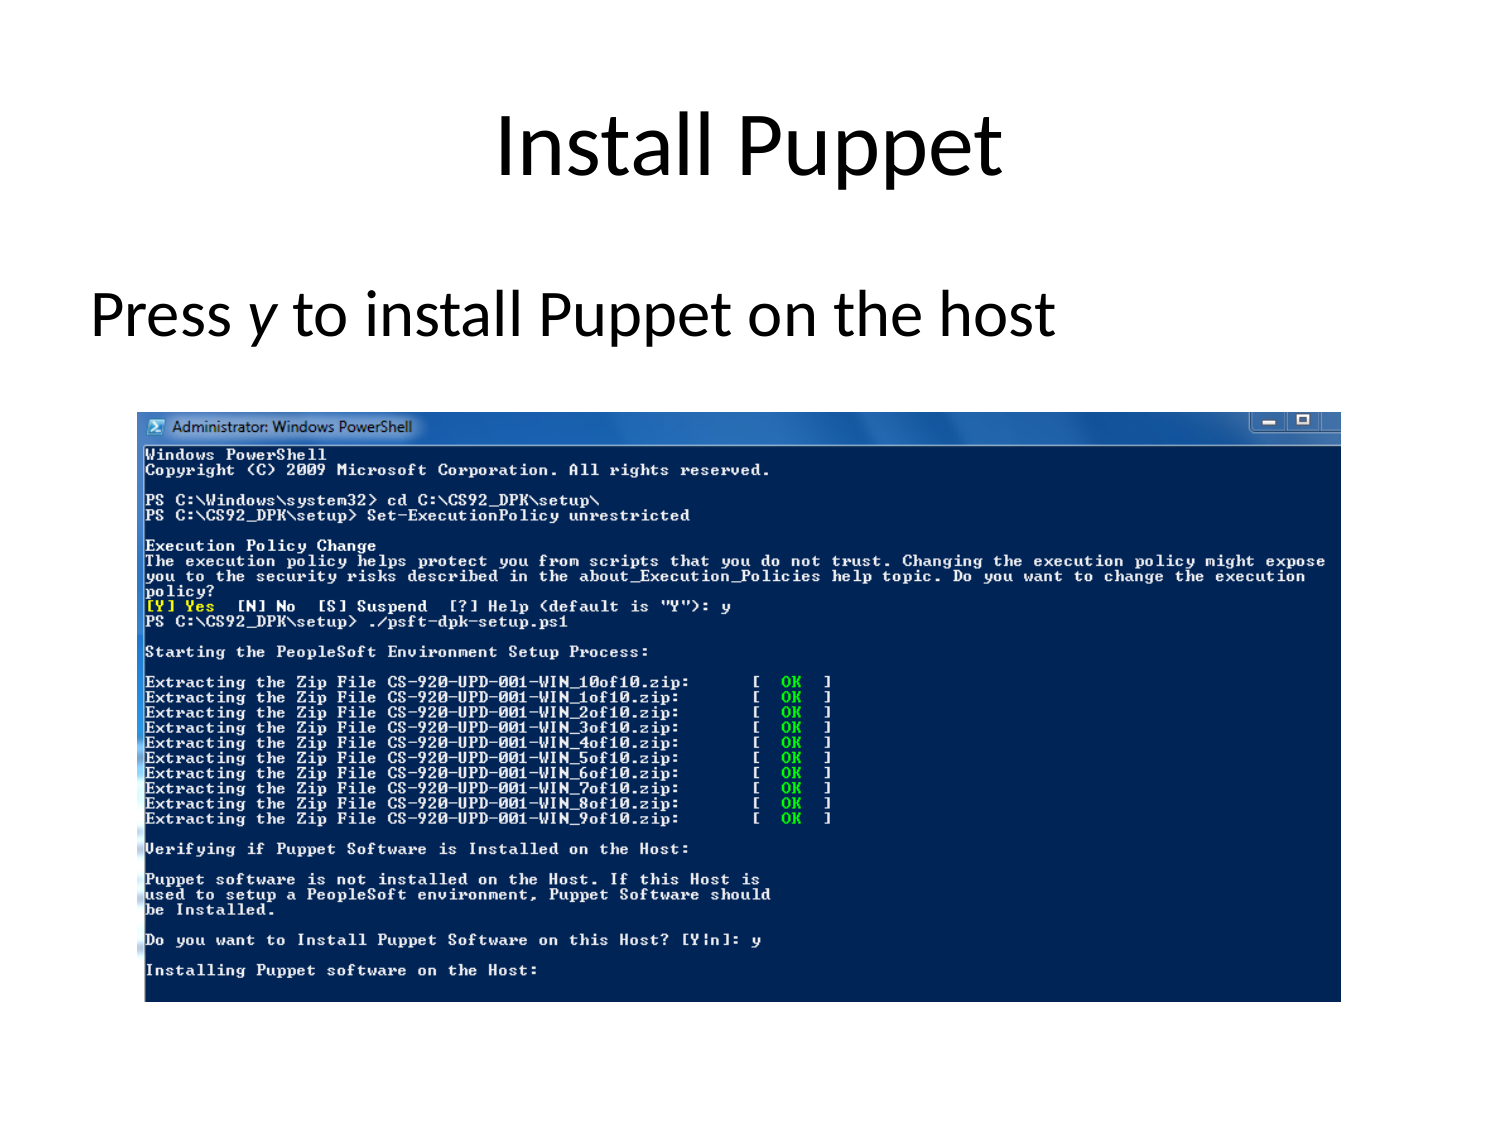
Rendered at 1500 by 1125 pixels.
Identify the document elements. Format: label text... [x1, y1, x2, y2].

list Press y to install Puppet on the host [75, 262, 1425, 1005]
picture [137, 412, 1342, 1002]
title Install Puppet [75, 45, 1425, 233]
